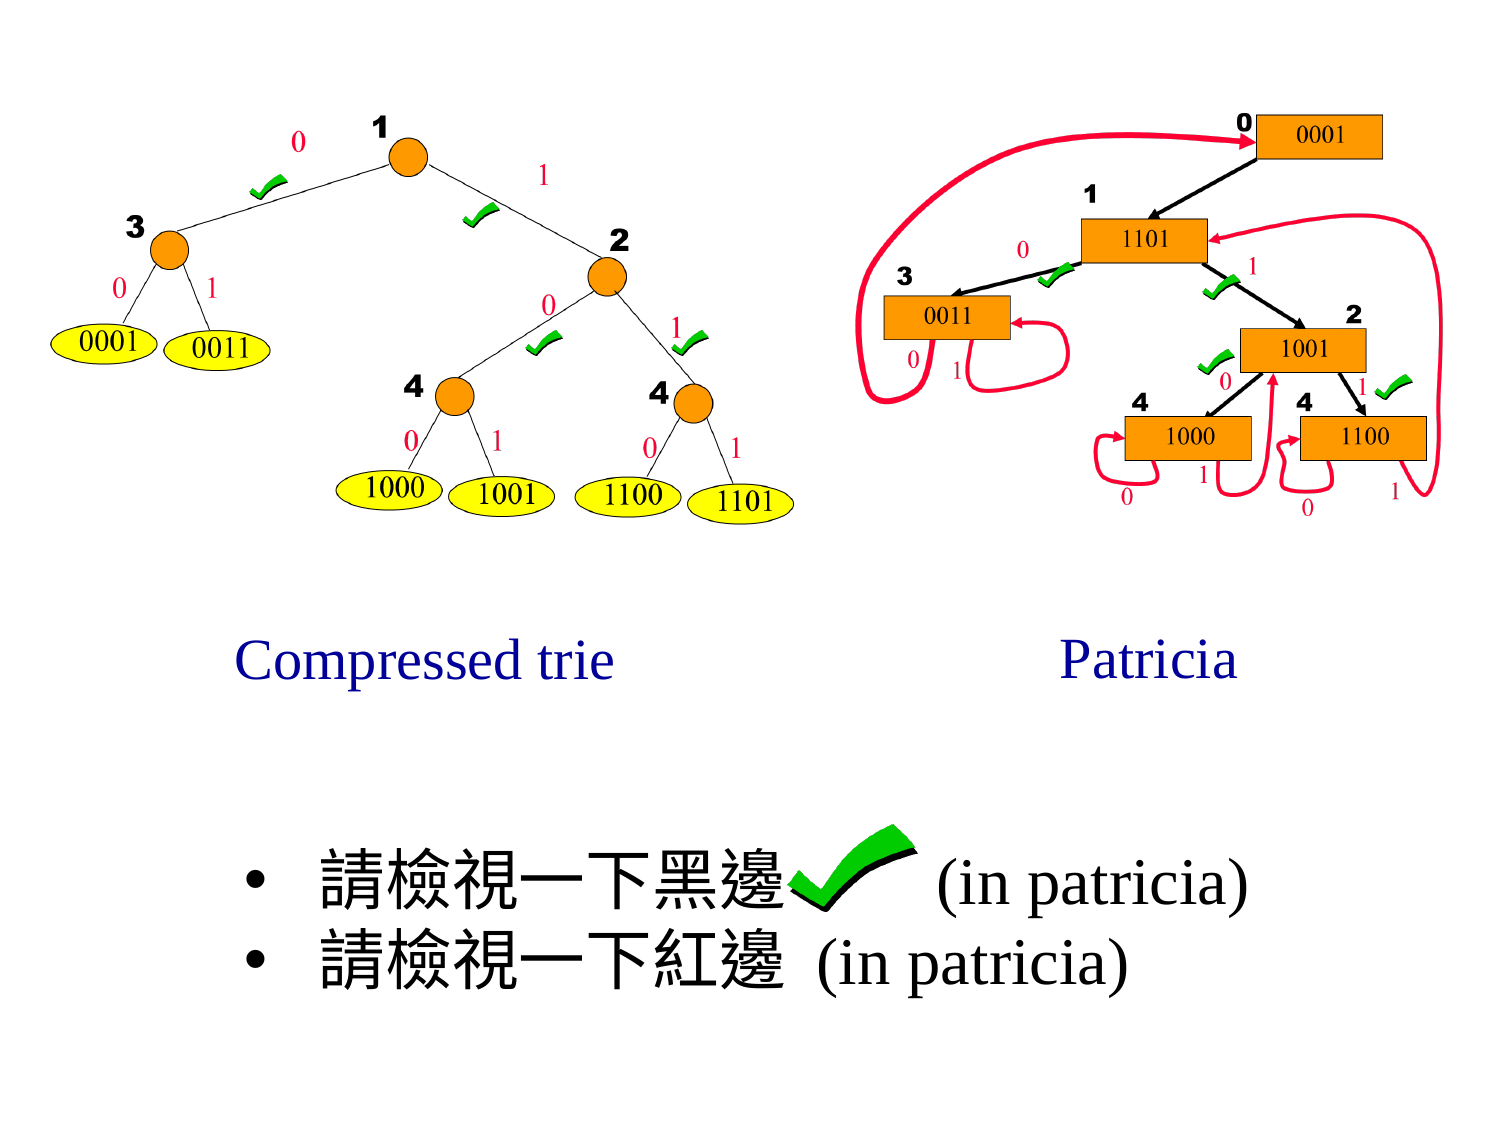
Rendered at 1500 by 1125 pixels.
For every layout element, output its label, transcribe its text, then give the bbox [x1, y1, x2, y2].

picture [49, 99, 800, 538]
picture [855, 99, 1443, 537]
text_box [224, 824, 1270, 1008]
title Compressed trie [50, 562, 800, 750]
text_box Patricia [855, 561, 1443, 750]
